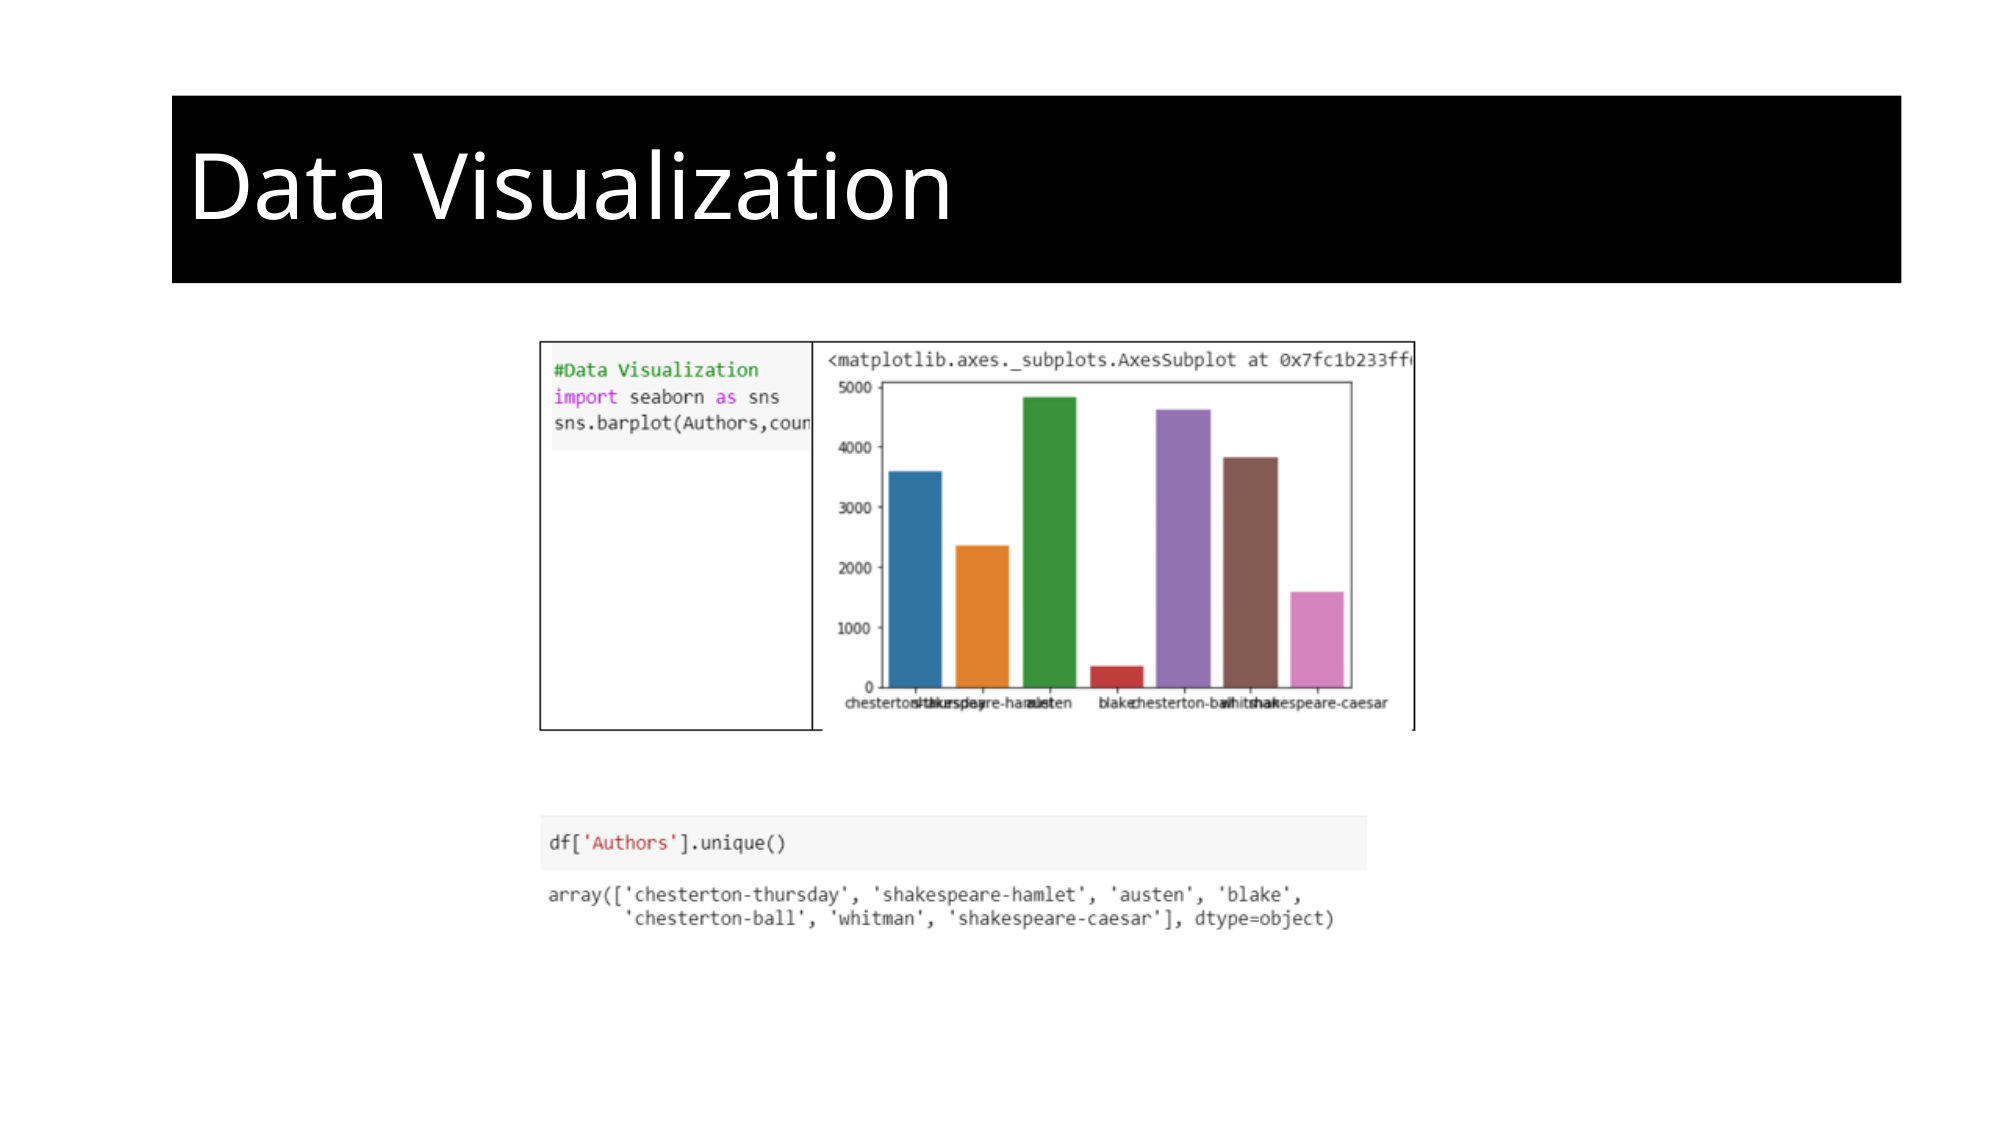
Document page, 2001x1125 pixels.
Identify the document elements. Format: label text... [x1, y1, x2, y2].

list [535, 332, 1464, 980]
text_box Data Visualization [172, 95, 1902, 284]
